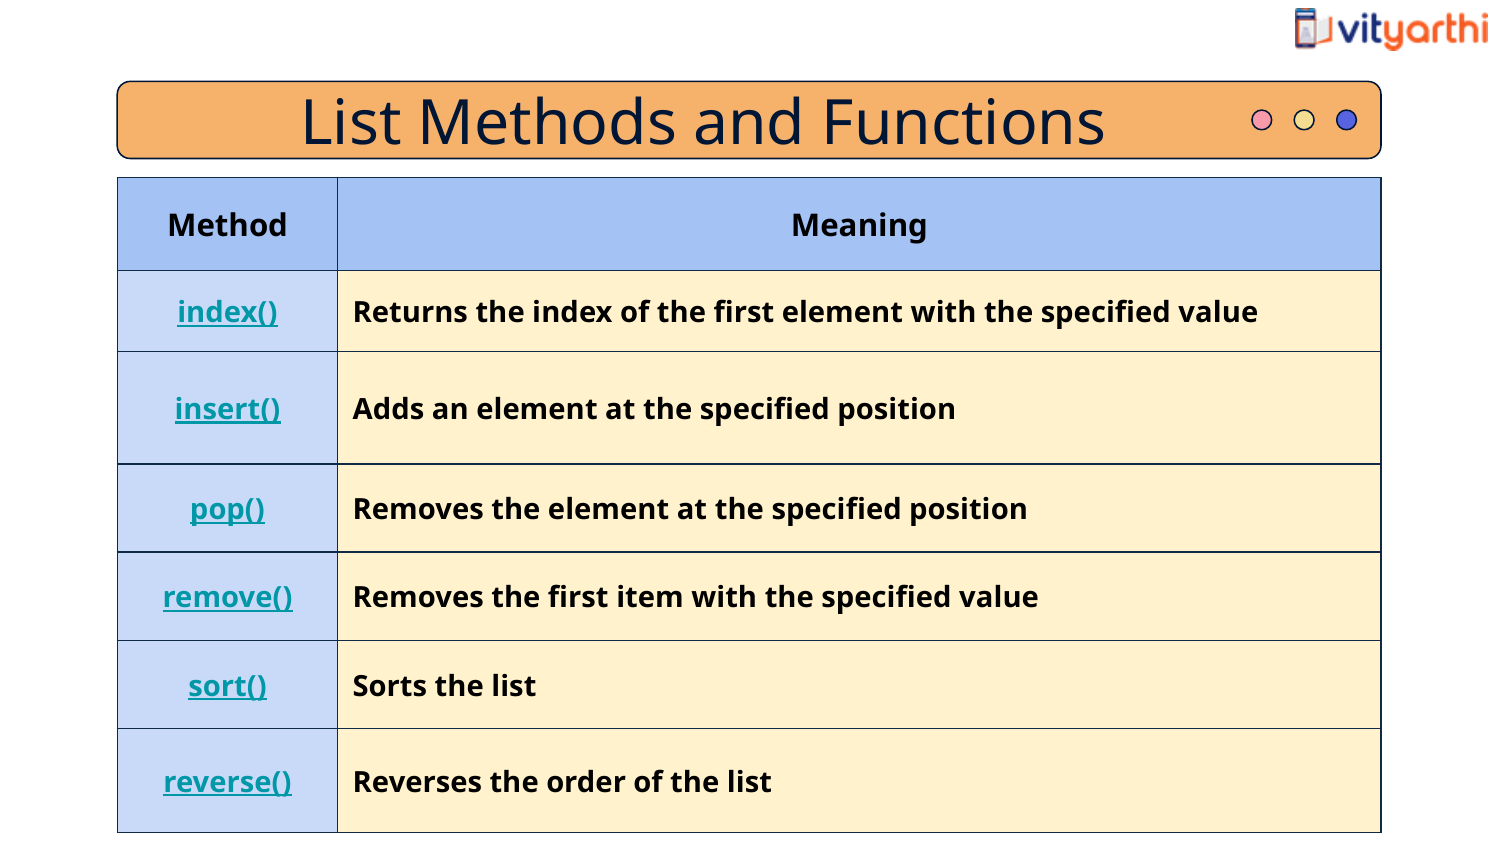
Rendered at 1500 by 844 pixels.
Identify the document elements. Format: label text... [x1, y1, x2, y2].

table_cell sort() [118, 641, 337, 728]
table_cell Returns the index of the first element with the specified value [338, 271, 1380, 351]
table_cell Adds an element at the specified position [338, 352, 1380, 463]
text_box List Methods and Functions [131, 72, 1276, 167]
table_cell Removes the element at the specified position [338, 465, 1380, 551]
table_cell remove() [118, 553, 337, 640]
table_header Method [118, 178, 337, 270]
text_box [117, 81, 131, 159]
table_cell Reverses the order of the list [338, 729, 1380, 832]
table_cell pop() [118, 465, 337, 551]
picture [1295, 8, 1488, 51]
table_cell reverse() [118, 729, 337, 832]
table_cell index() [118, 271, 337, 351]
text_box [1276, 81, 1382, 159]
table_header Meaning [338, 178, 1380, 270]
table_cell Sorts the list [338, 641, 1380, 728]
table_cell Removes the first item with the specified value [338, 553, 1380, 640]
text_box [1251, 109, 1357, 131]
table_cell insert() [118, 352, 337, 463]
